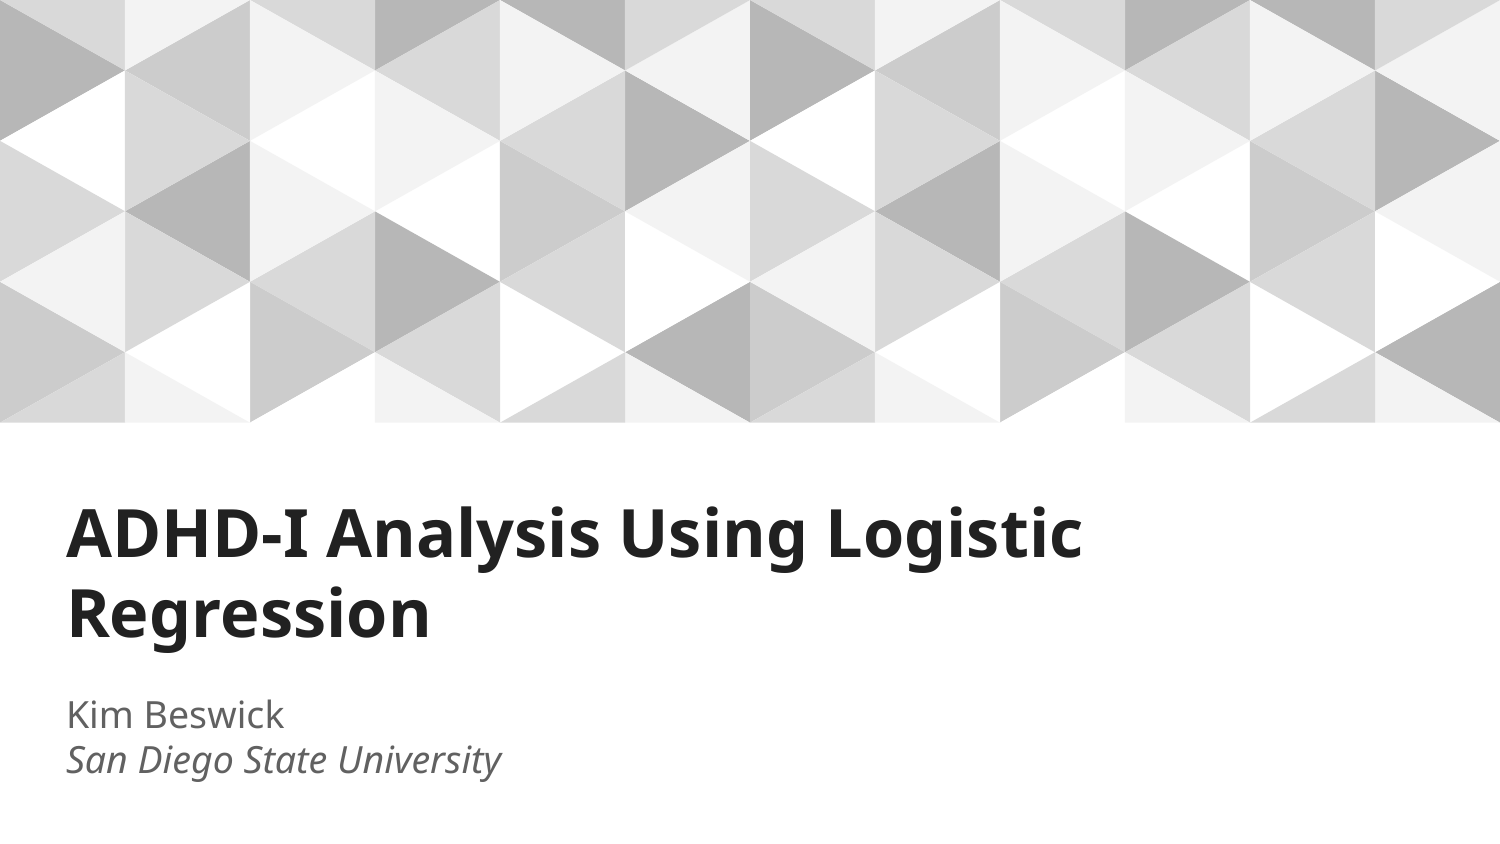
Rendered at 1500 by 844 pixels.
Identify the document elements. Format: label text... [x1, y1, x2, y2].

title ADHD-I Analysis Using Logistic Regression [51, 458, 1449, 667]
subtitle Kim Beswick San Diego State University [51, 676, 1449, 818]
